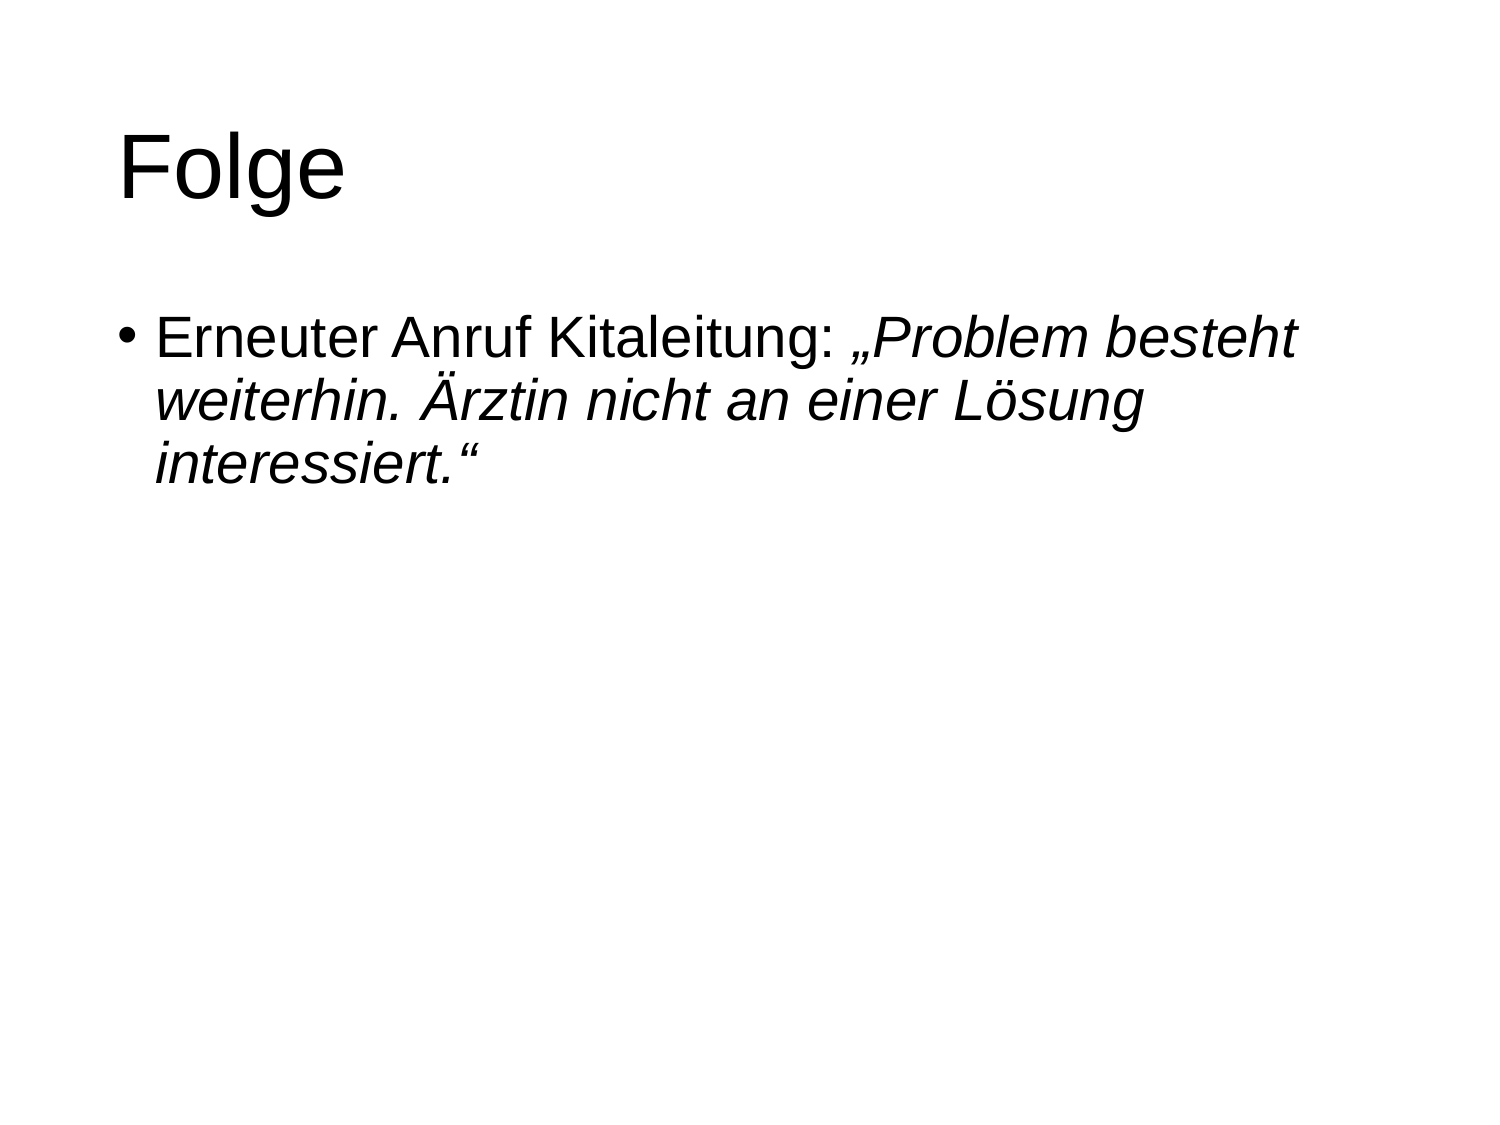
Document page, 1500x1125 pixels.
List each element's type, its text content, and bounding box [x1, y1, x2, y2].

title Folge [103, 59, 1397, 278]
list Erneuter Anruf Kitaleitung: „Problem besteht weiterhin. Ärztin nicht an einer Lösung interessiert.“ [103, 299, 1397, 1014]
